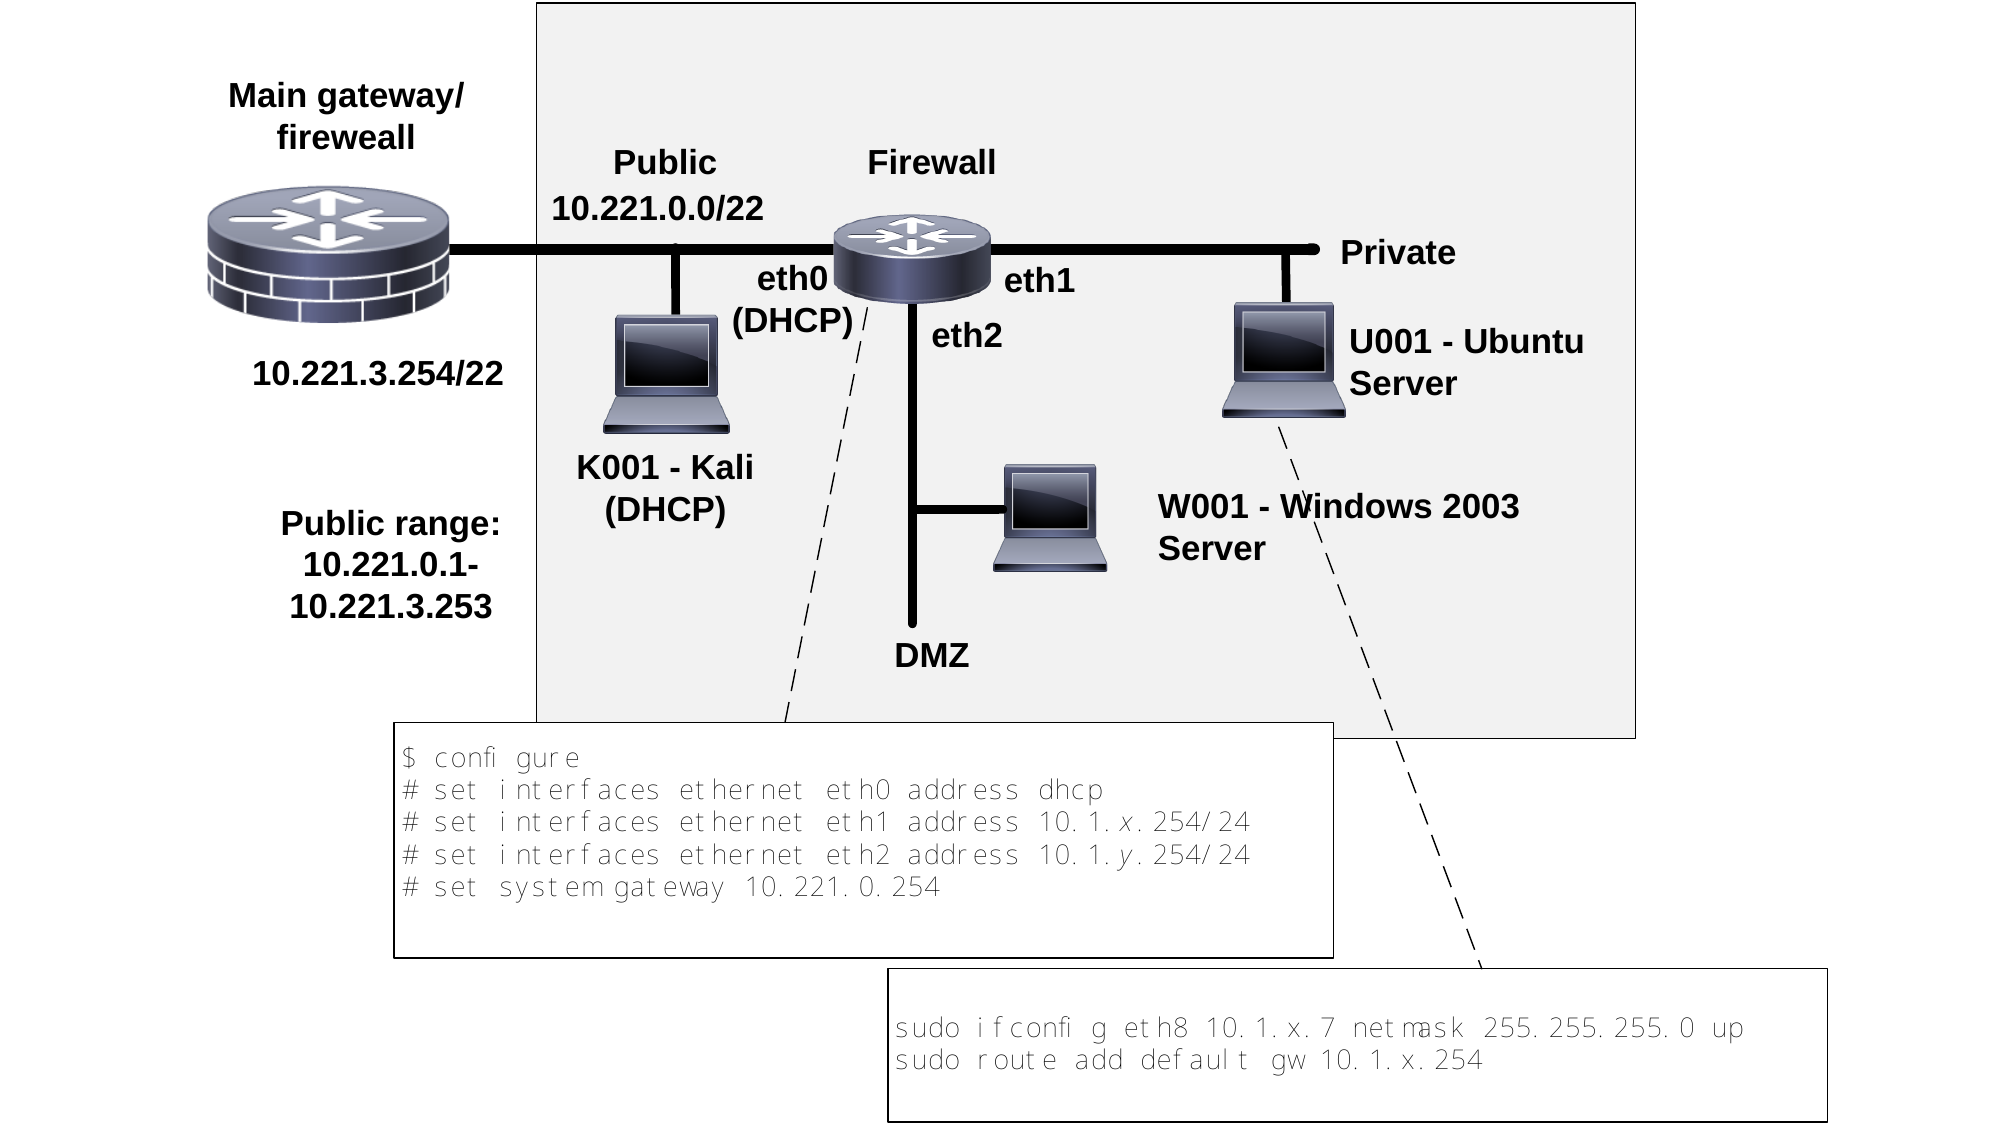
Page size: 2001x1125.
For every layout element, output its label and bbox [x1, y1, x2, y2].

picture [169, 0, 1831, 1125]
